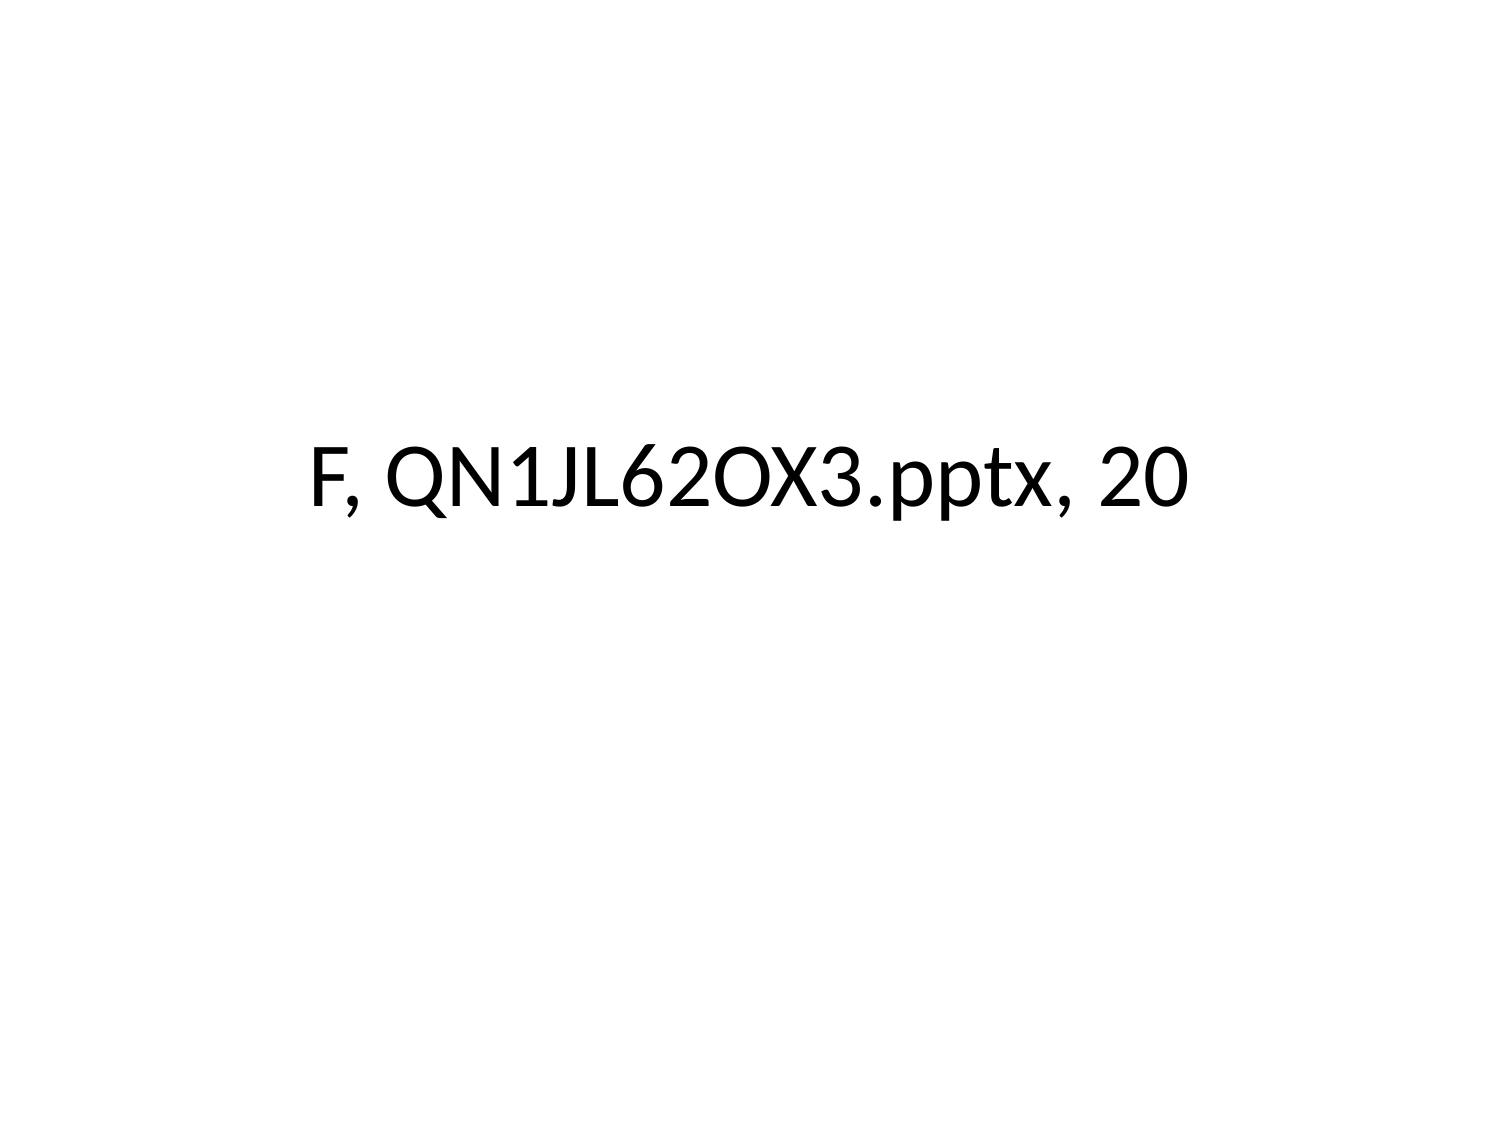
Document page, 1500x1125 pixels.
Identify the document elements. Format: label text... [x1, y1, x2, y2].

title F, QN1JL62OX3.pptx, 20 [112, 349, 1388, 591]
